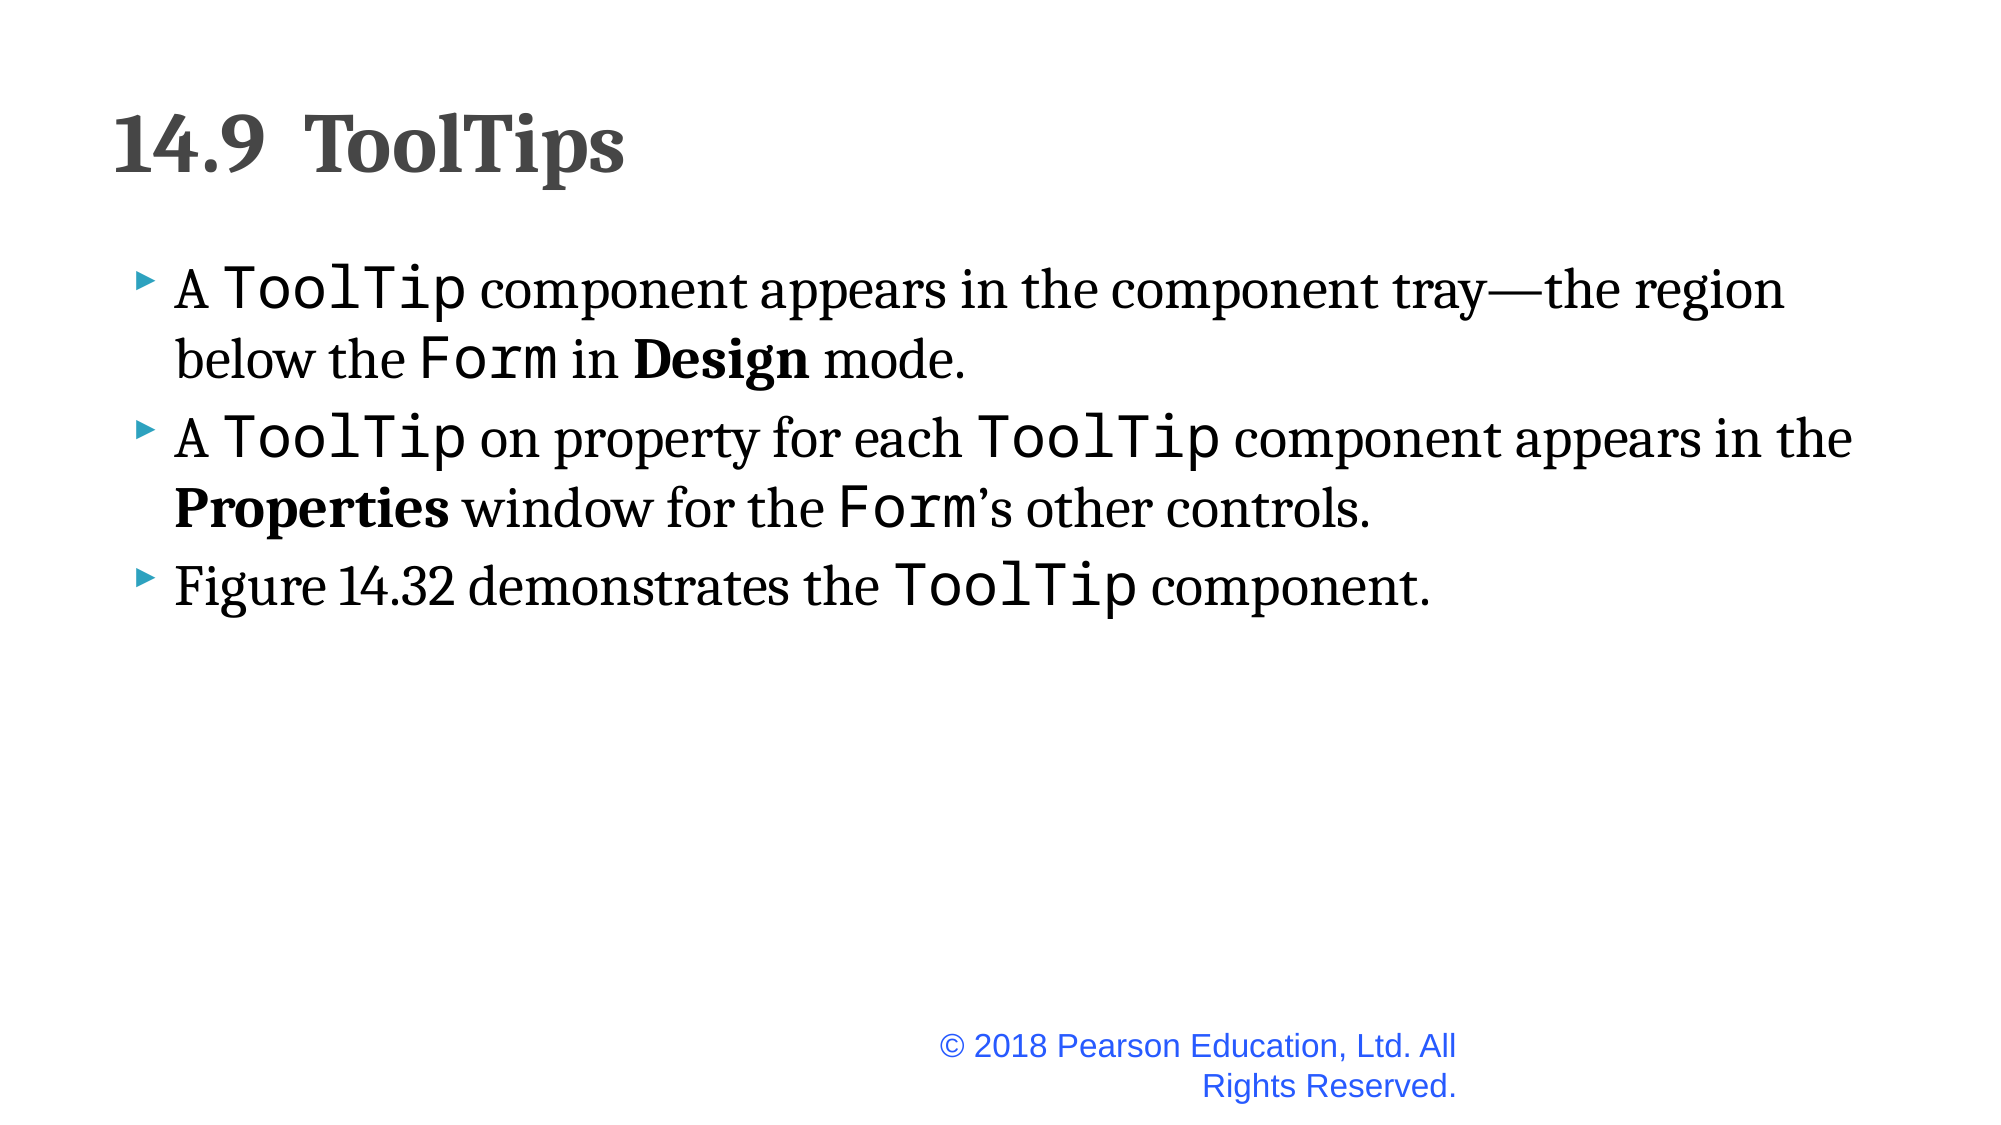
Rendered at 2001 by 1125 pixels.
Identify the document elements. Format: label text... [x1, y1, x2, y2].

list A ToolTip component appears in the component tray—the region below the Form in Design mode. A ToolTip on property for each ToolTip component appears in the Properties window for the Form’s other controls. Figure 14.32 demonstrates the ToolTip component. [99, 242, 1900, 986]
title 14.9 ToolTips [99, 45, 1900, 233]
footer © 2018 Pearson Education, Ltd. All Rights Reserved. [900, 1051, 1473, 1112]
